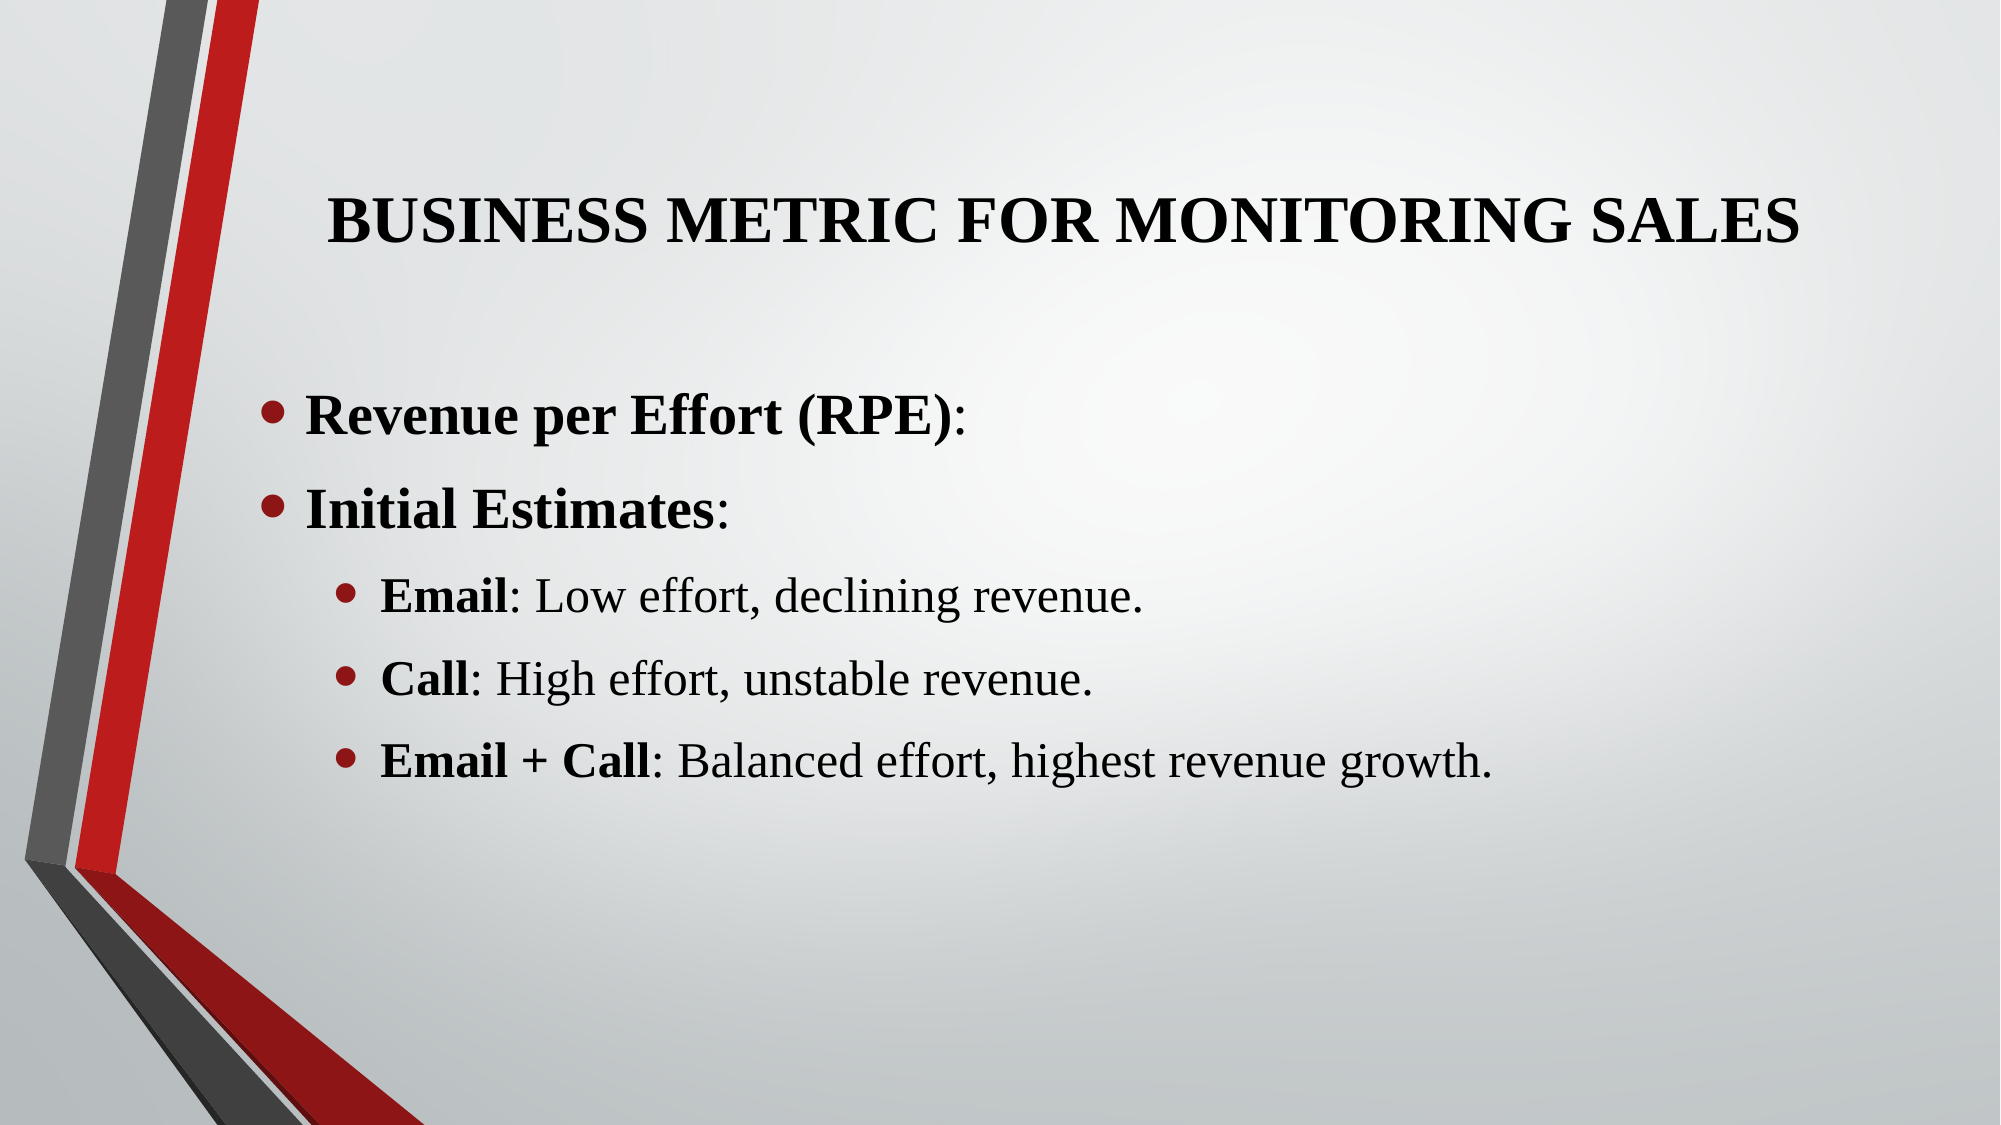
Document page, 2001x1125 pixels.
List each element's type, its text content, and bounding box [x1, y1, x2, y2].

title BUSINESS METRIC FOR MONITORING SALES [243, 112, 1887, 284]
list Revenue per Effort (RPE): Initial Estimates: Email: Low effort, declining revenue. Call: High effort, unstable revenue. Email + Call: Balanced effort, highest revenue growth. [243, 284, 1887, 950]
